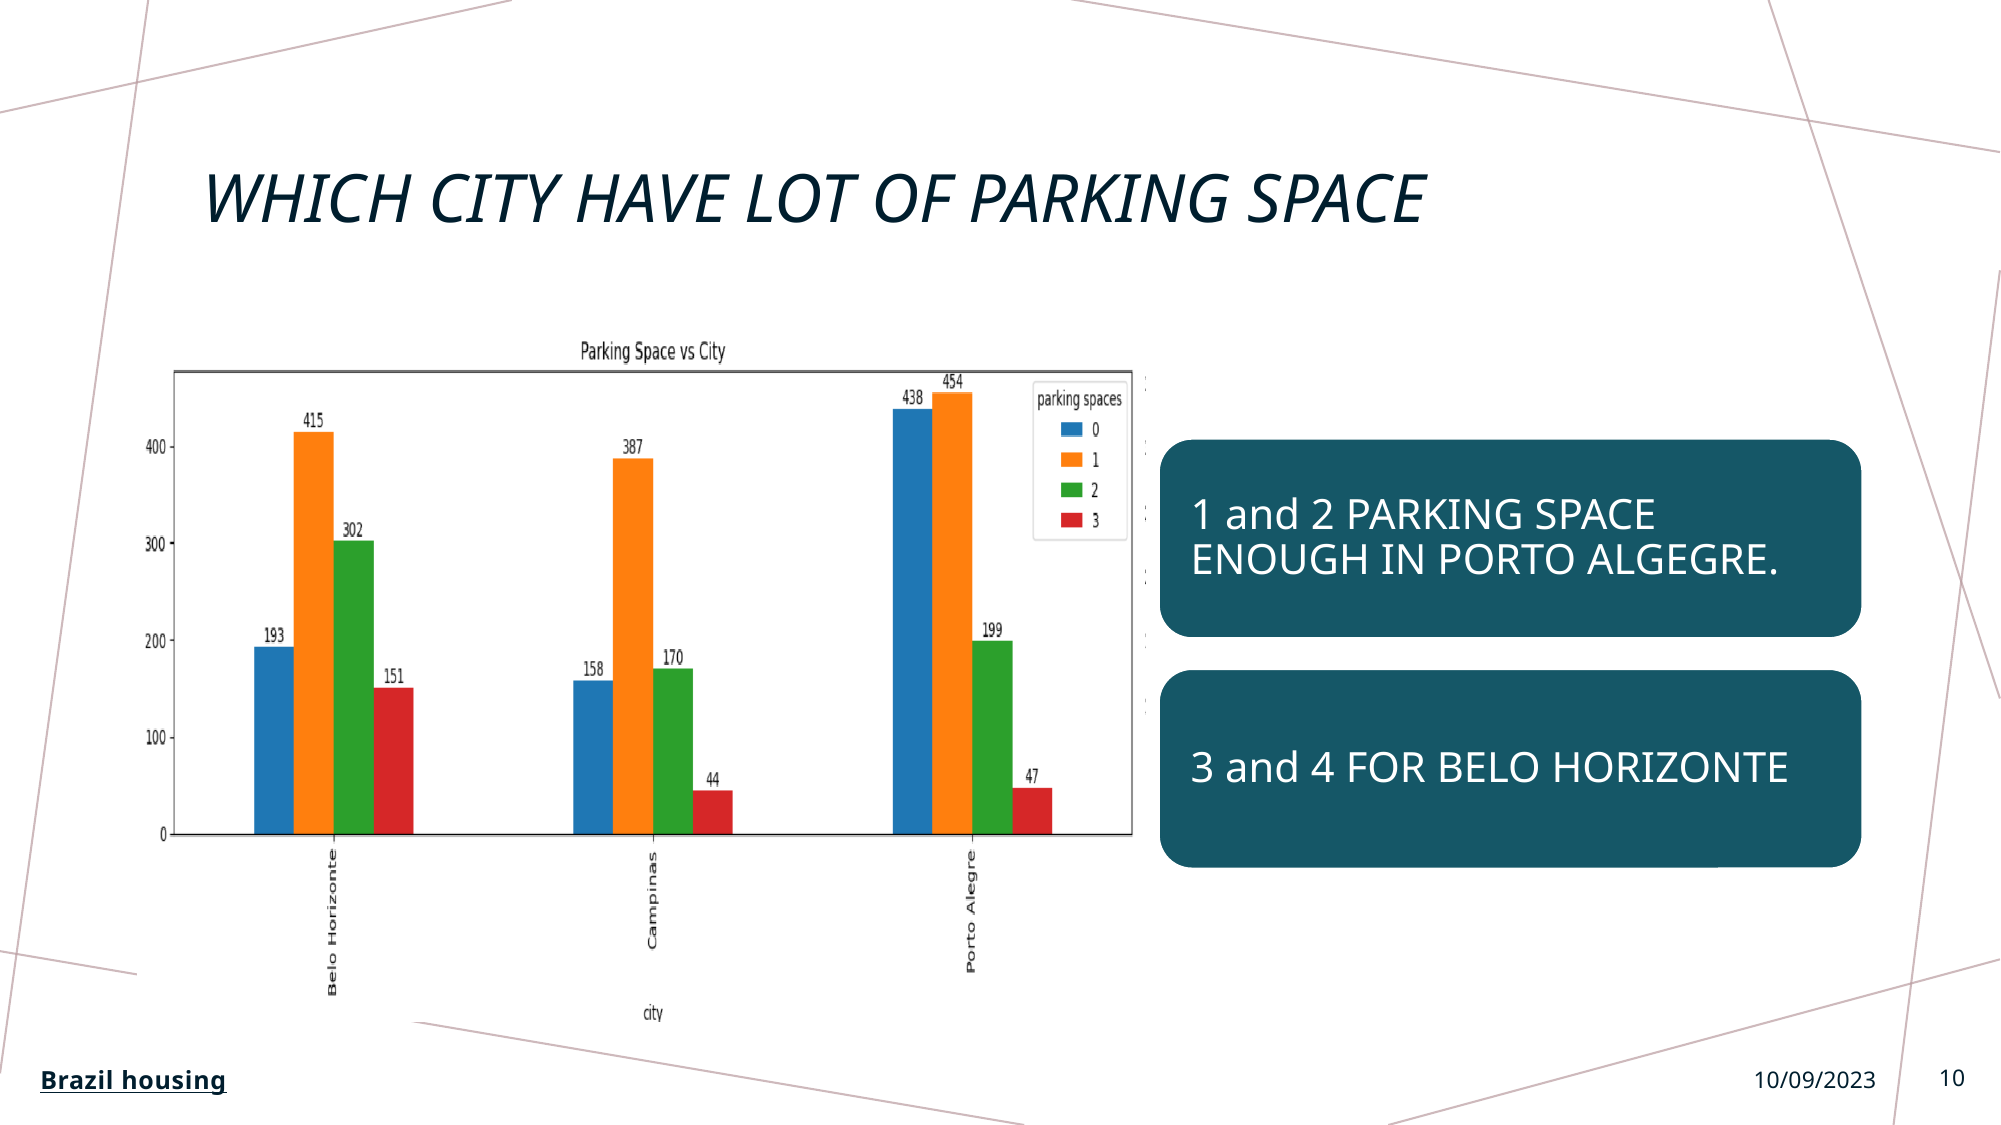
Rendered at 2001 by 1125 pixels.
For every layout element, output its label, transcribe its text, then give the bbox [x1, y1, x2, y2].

title Which city have lot of parking space [187, 87, 1813, 315]
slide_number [1203, 1049, 1892, 1110]
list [137, 329, 1146, 1023]
footer Brazil housing [25, 1049, 764, 1110]
slide_number 10 [1903, 1049, 1981, 1110]
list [1158, 294, 1863, 1014]
